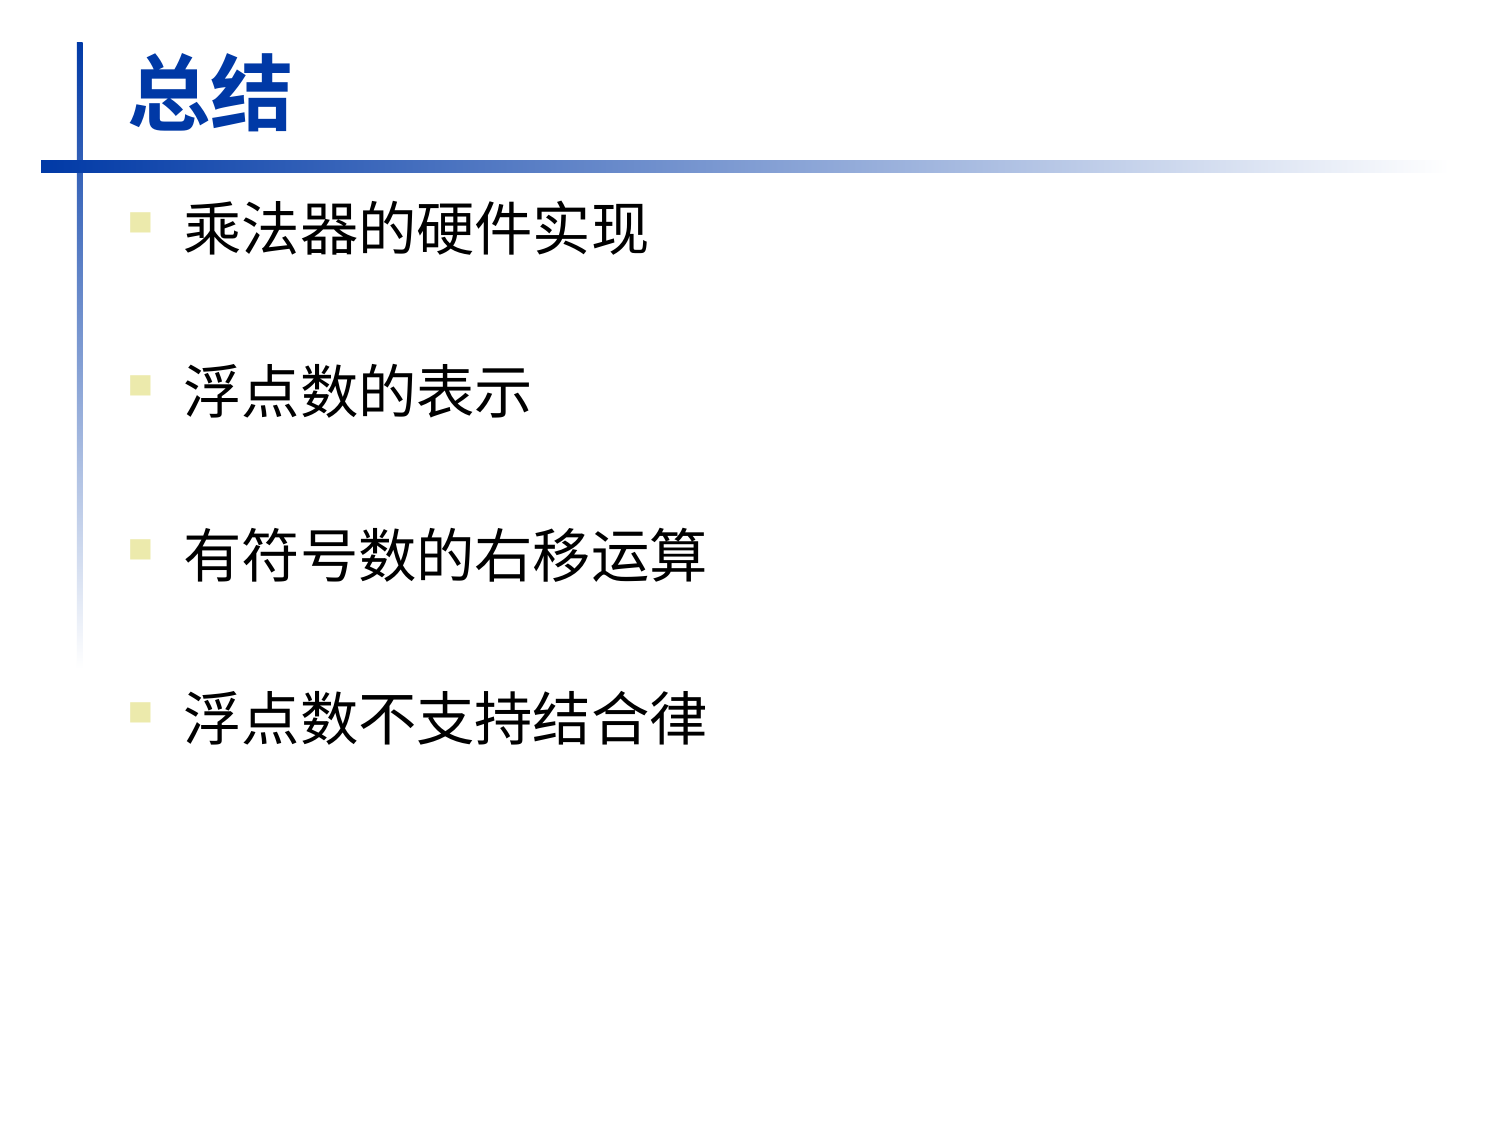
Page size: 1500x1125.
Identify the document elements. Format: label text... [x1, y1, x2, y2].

title 总结 [112, 32, 1468, 149]
list 乘法器的硬件实现 浮点数的表示 有符号数的右移运算 浮点数不支持结合律 [112, 184, 1469, 1024]
